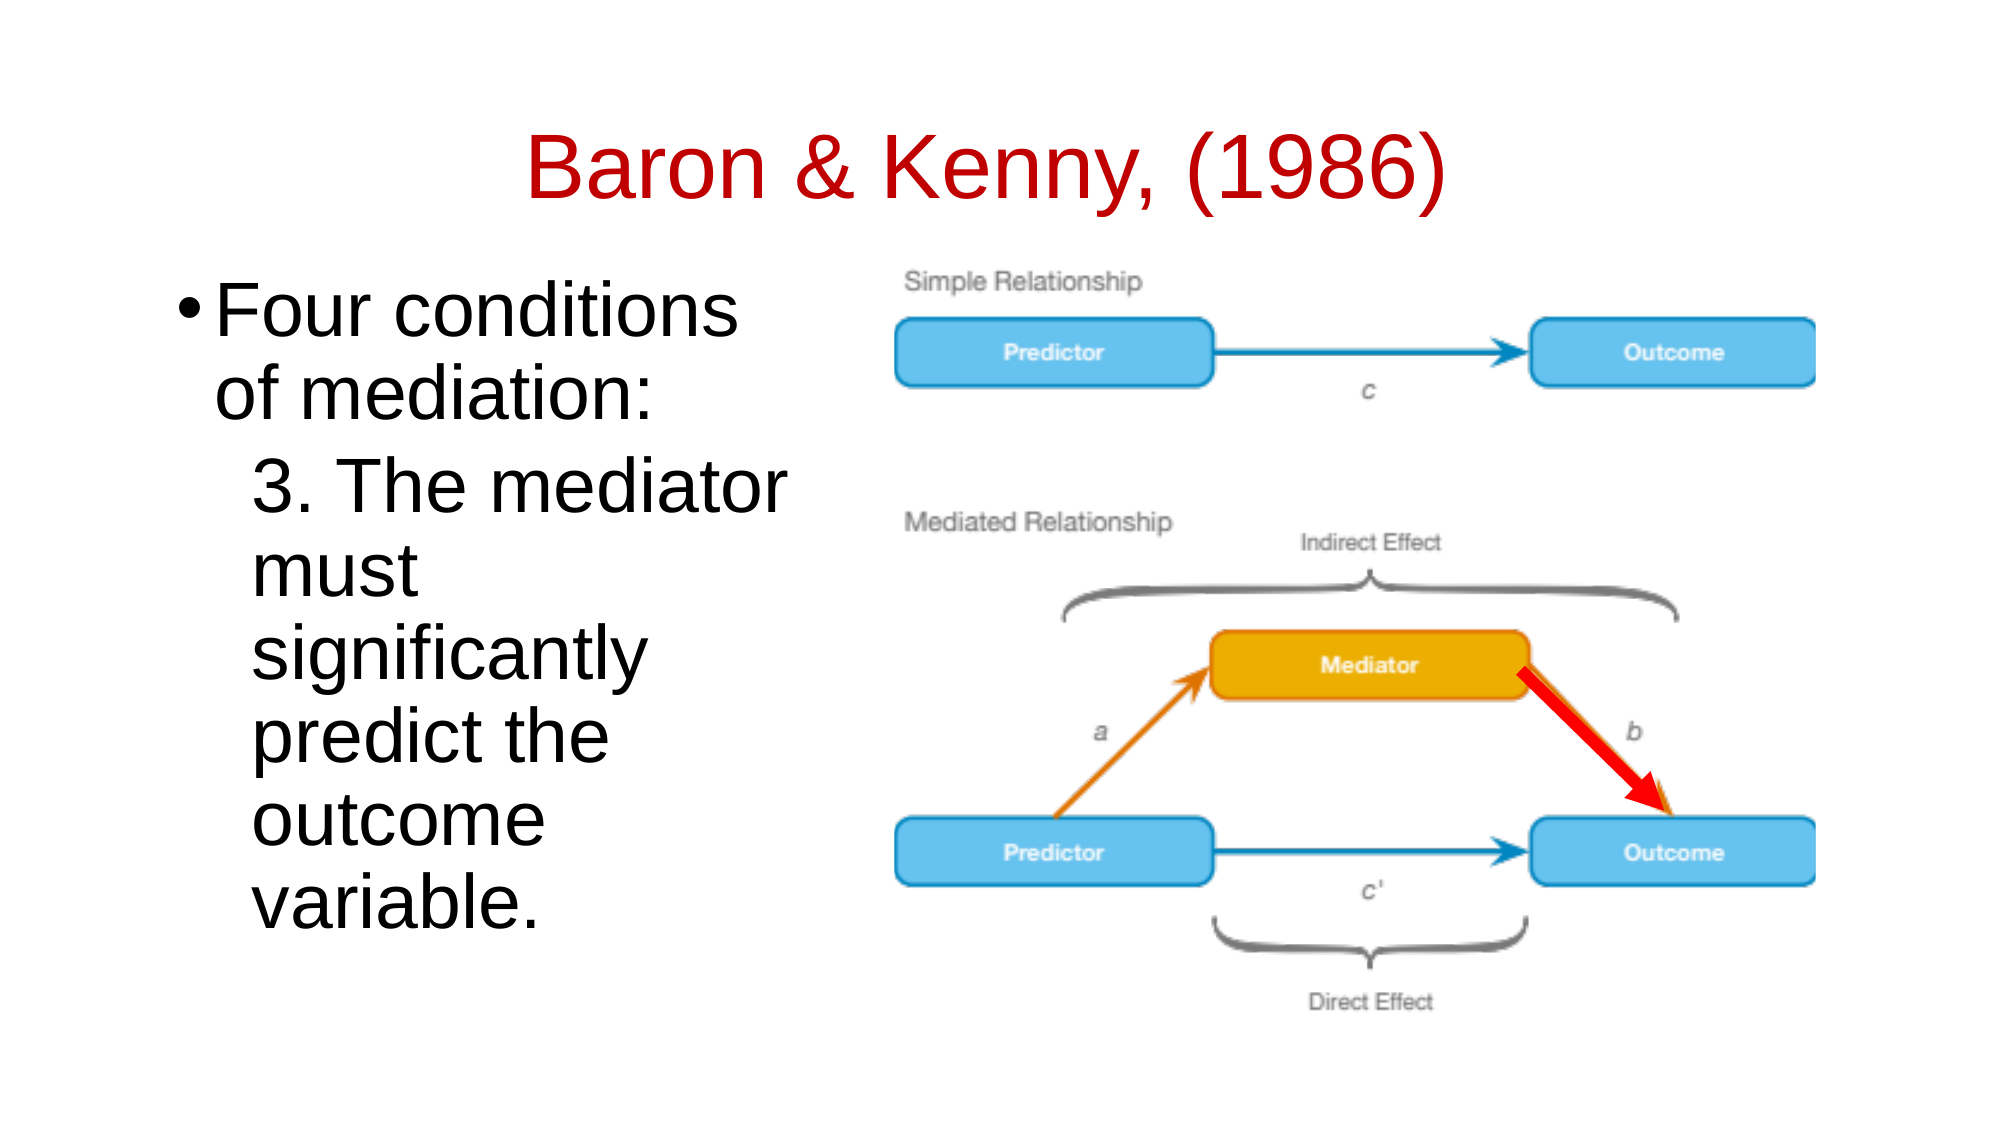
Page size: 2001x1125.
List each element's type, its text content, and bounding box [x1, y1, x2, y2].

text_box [1520, 670, 1665, 811]
list Four conditions of mediation: 3. The mediator must significantly predict the outcome variable. [161, 262, 834, 1038]
picture [894, 255, 1816, 1015]
title Baron & Kenny, (1986) [137, 59, 1863, 278]
